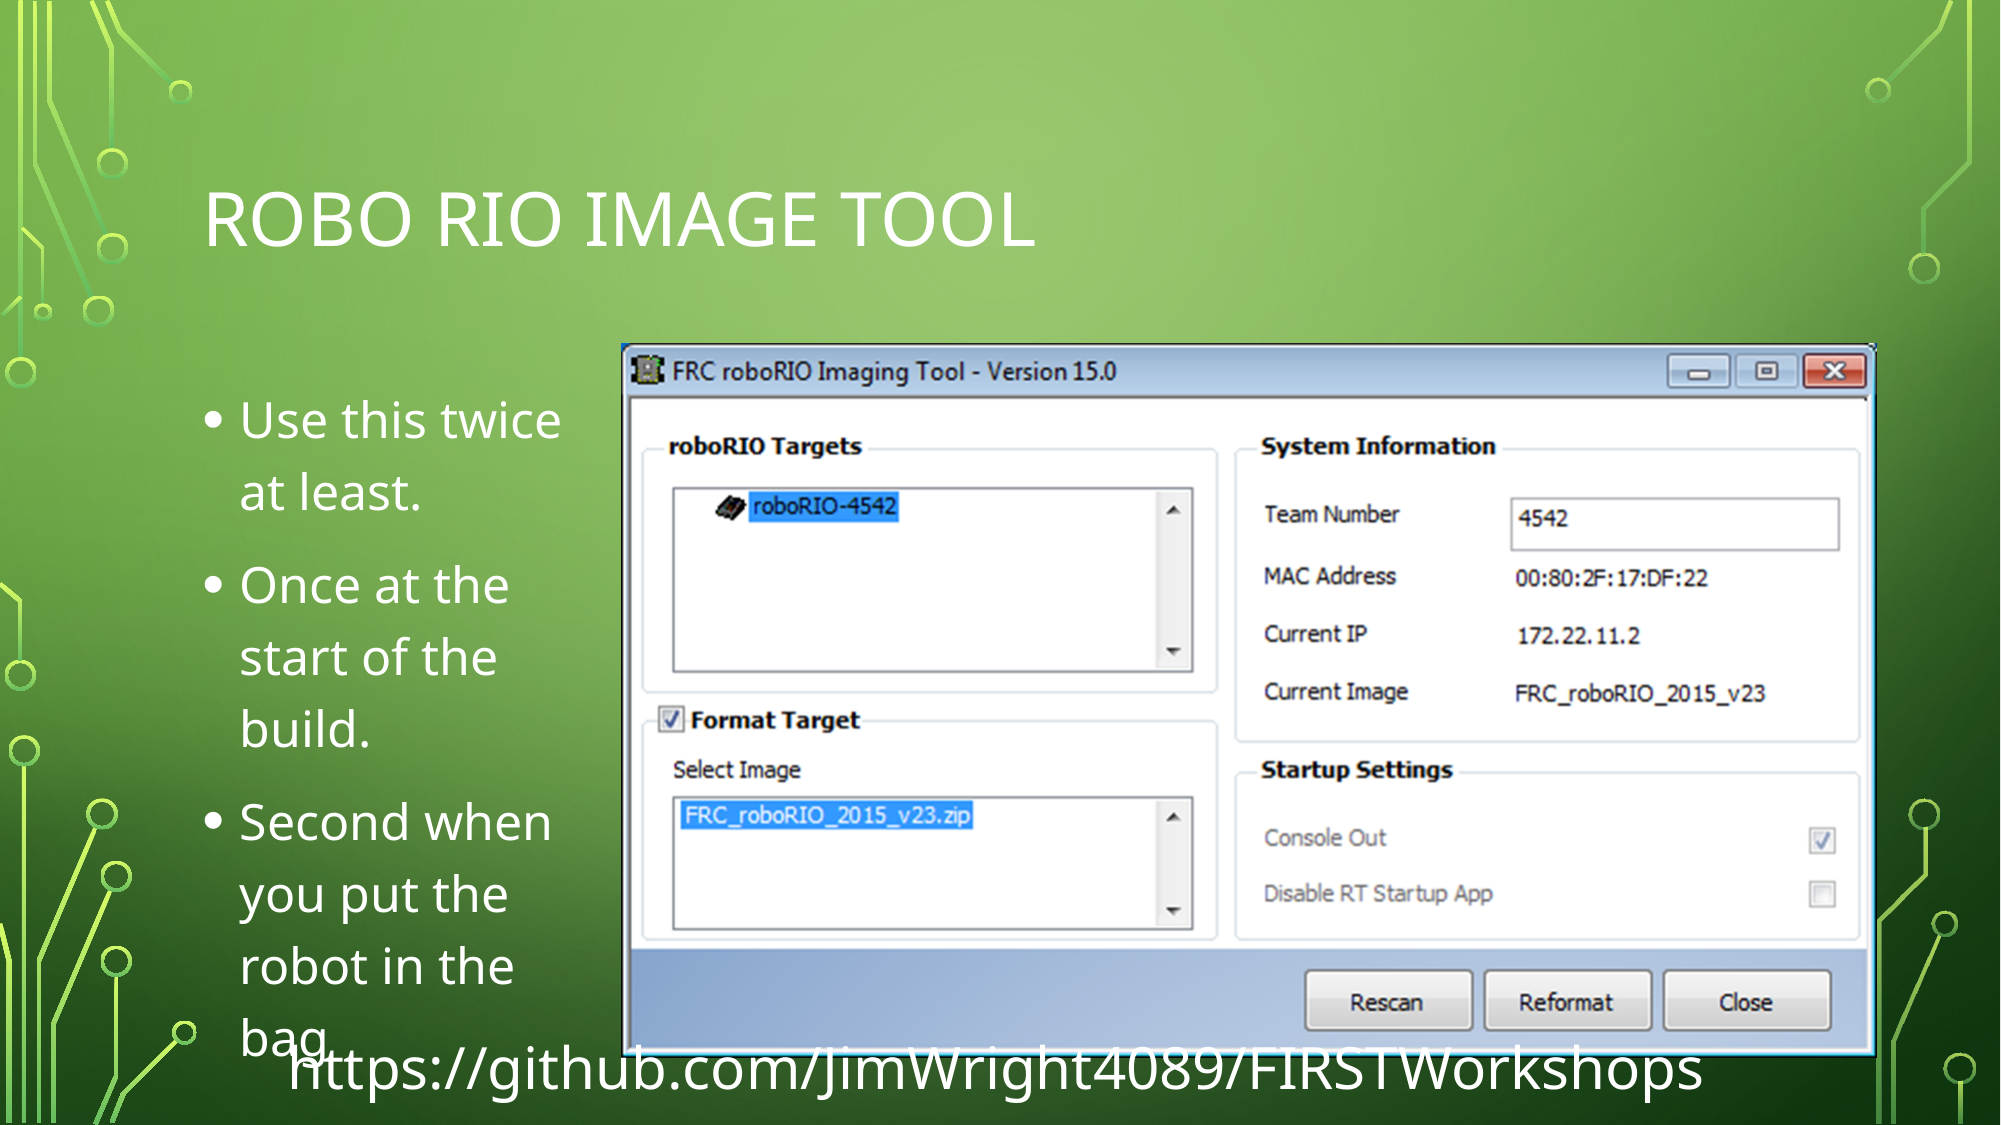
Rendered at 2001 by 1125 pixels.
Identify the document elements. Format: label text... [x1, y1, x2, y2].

text_box https://github.com/JimWright4089/FIRSTWorkshops [272, 1023, 1813, 1109]
picture [621, 343, 1877, 1059]
list Use this twice at least. Once at the start of the build. Second when you put the robot in the bag [187, 369, 621, 950]
title Robo Rio Image TOOL [187, 101, 1813, 344]
